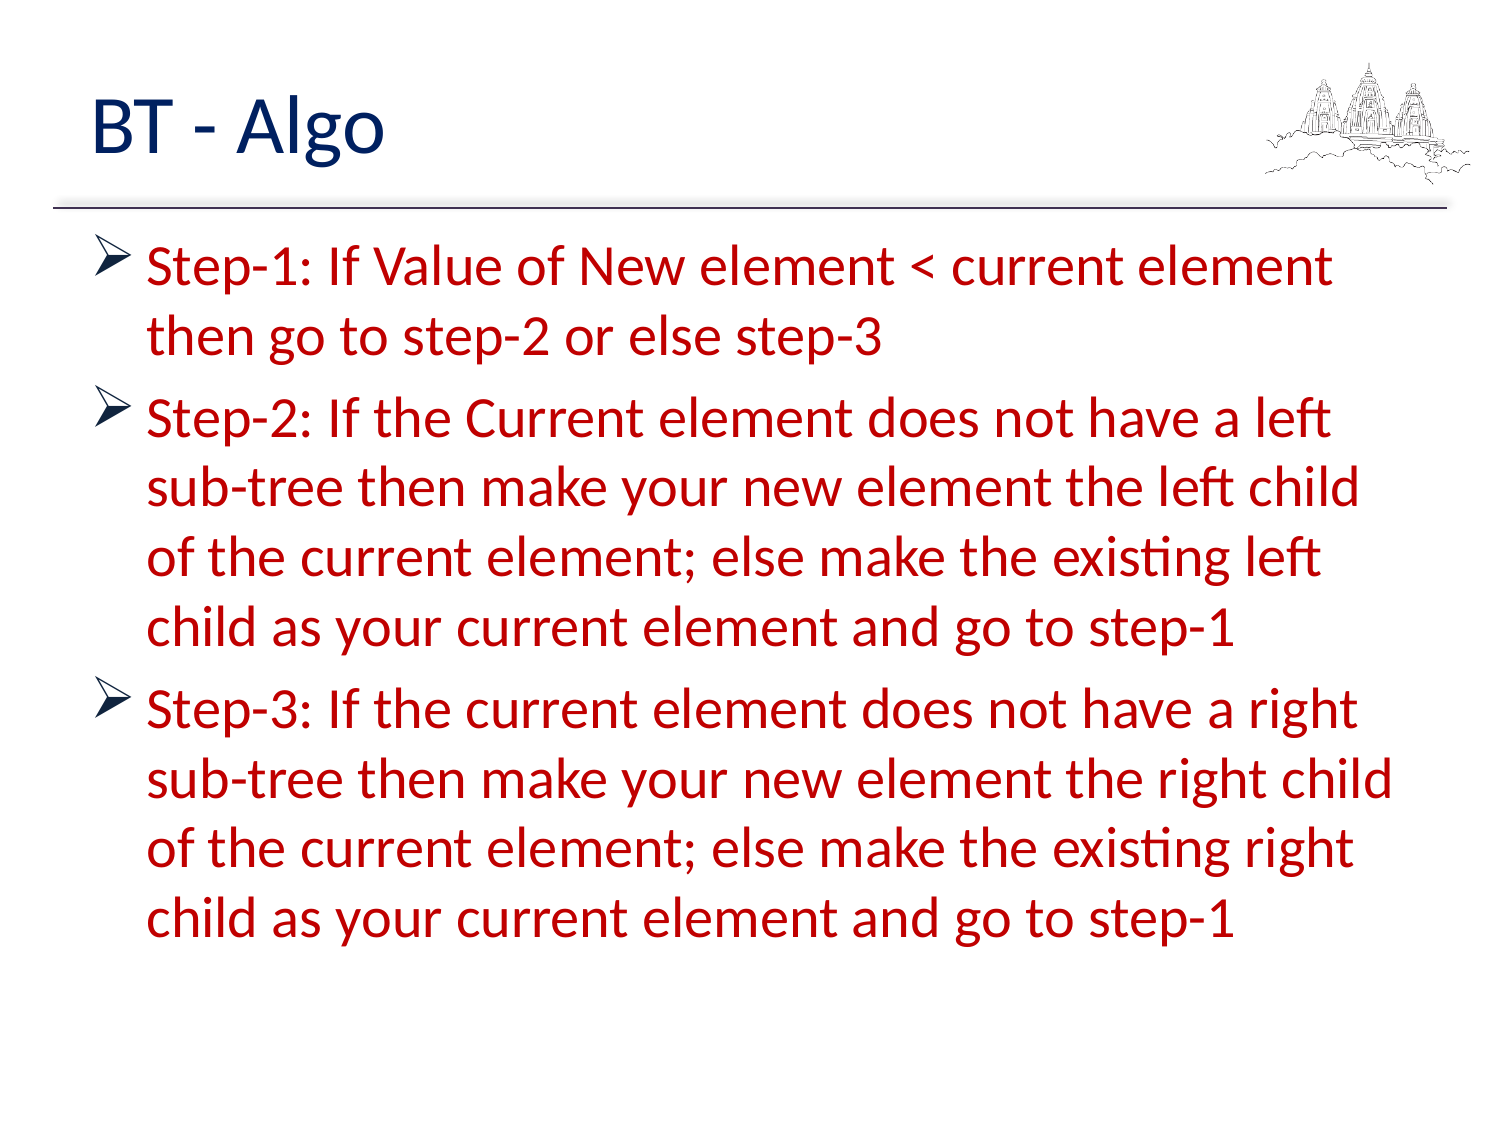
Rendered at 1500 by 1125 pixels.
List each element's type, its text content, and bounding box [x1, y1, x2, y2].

list Step-1: If Value of New element < current element then go to step-2 or else step-3 Step-2: If the Current element does not have a left sub-tree then make your new element the left child of the current element; else make the existing left child as your current element and go to step-1 Step-3: If the current element does not have a right sub-tree then make your new element the right child of the current element; else make the existing right child as your current element and go to step-1 [75, 219, 1425, 1005]
picture [1425, 62, 1471, 185]
title BT - Algo [75, 45, 1425, 197]
